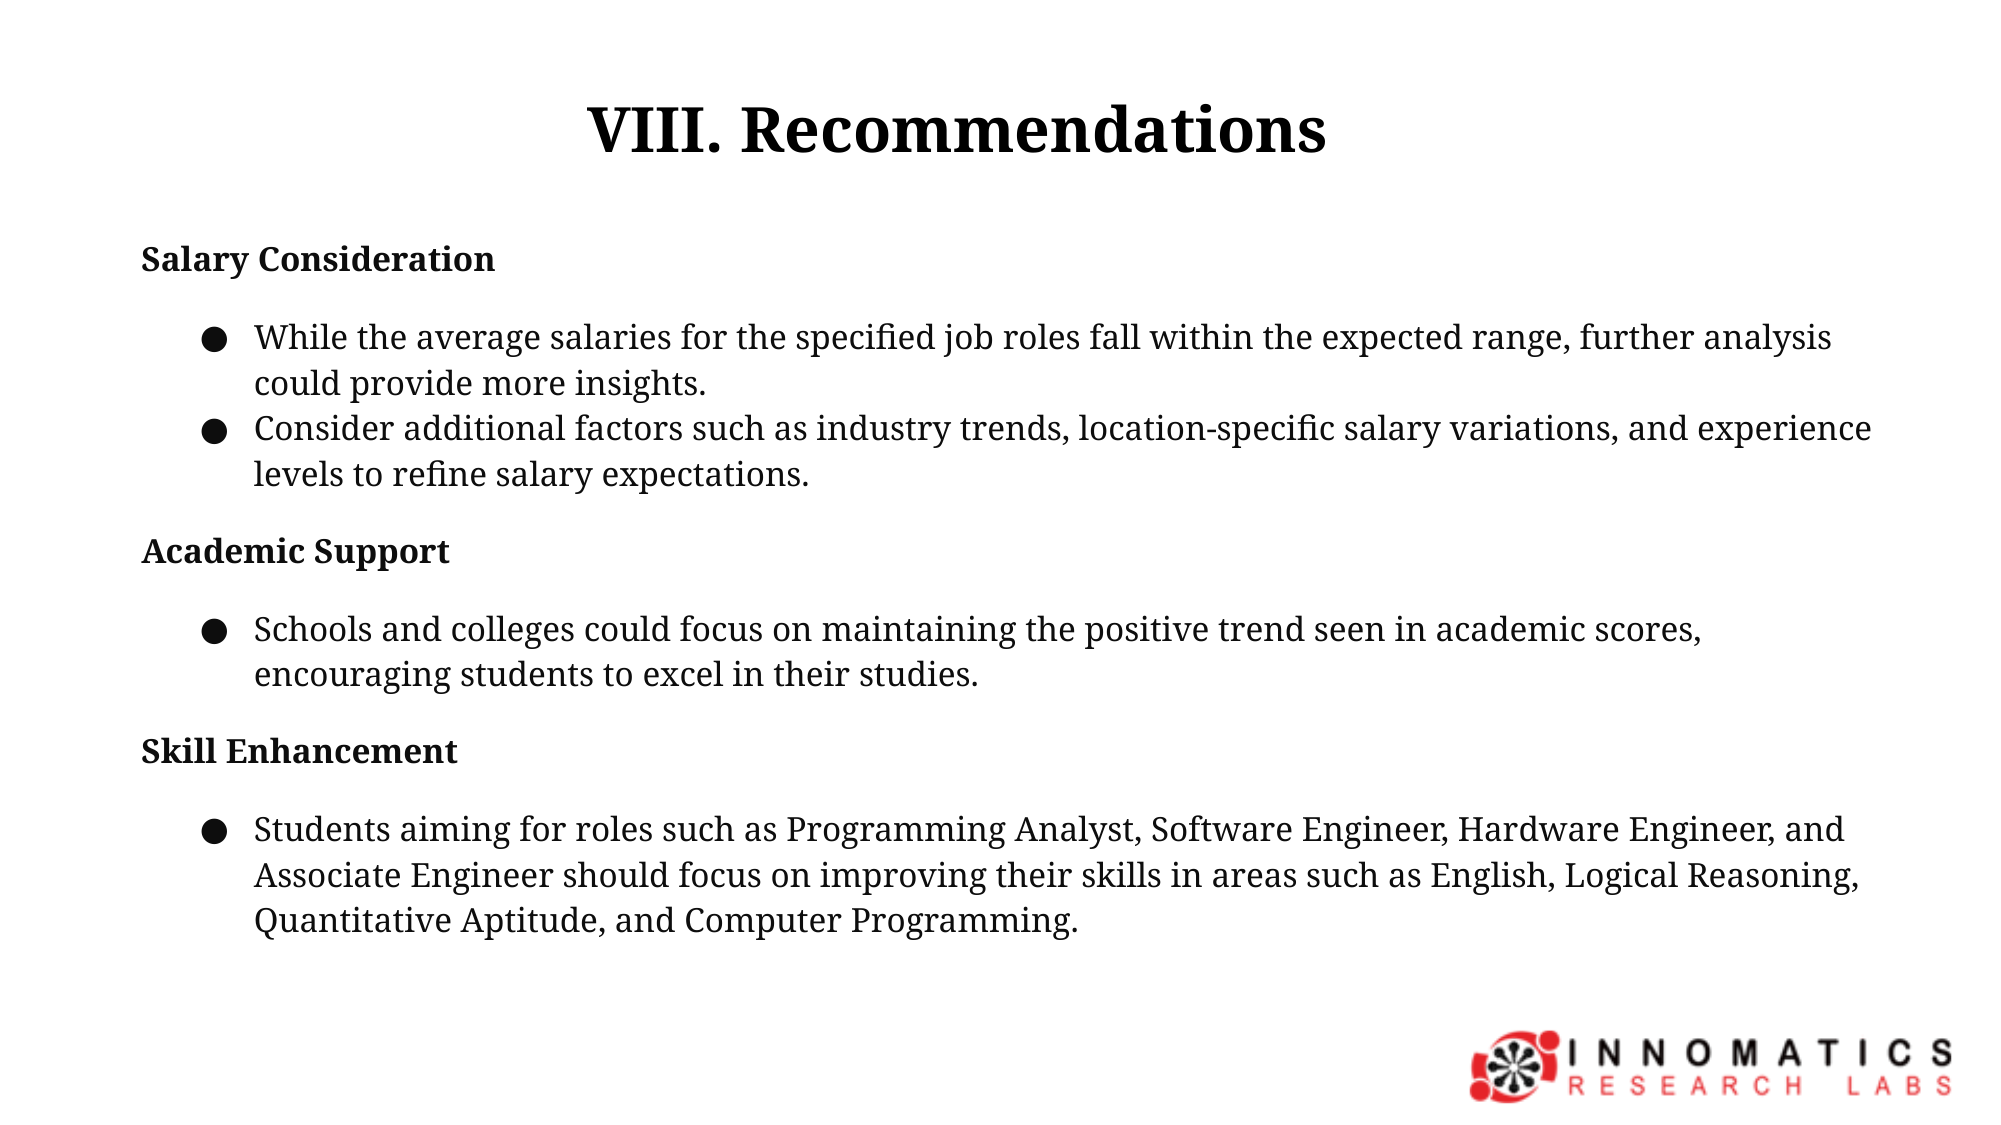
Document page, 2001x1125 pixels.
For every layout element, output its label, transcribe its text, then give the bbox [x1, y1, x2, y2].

title VIII. Recommendations [58, 72, 1784, 192]
picture [1445, 1014, 1975, 1125]
list Salary Consideration While the average salaries for the specified job roles fall within the expected range, further analysis could provide more insights. Consider additional factors such as industry trends, location-specific salary variations, and experience levels to refine salary expectations. Academic Support Schools and colleges could focus on maintaining the positive trend seen in academic scores, encouraging students to excel in their studies. Skill Enhancement Students aiming for roles such as Programming Analyst, Software Engineer, Hardware Engineer, and Associate Engineer should focus on improving their skills in areas such as English, Logical Reasoning, Quantitative Aptitude, and Computer Programming. [88, 225, 1912, 939]
